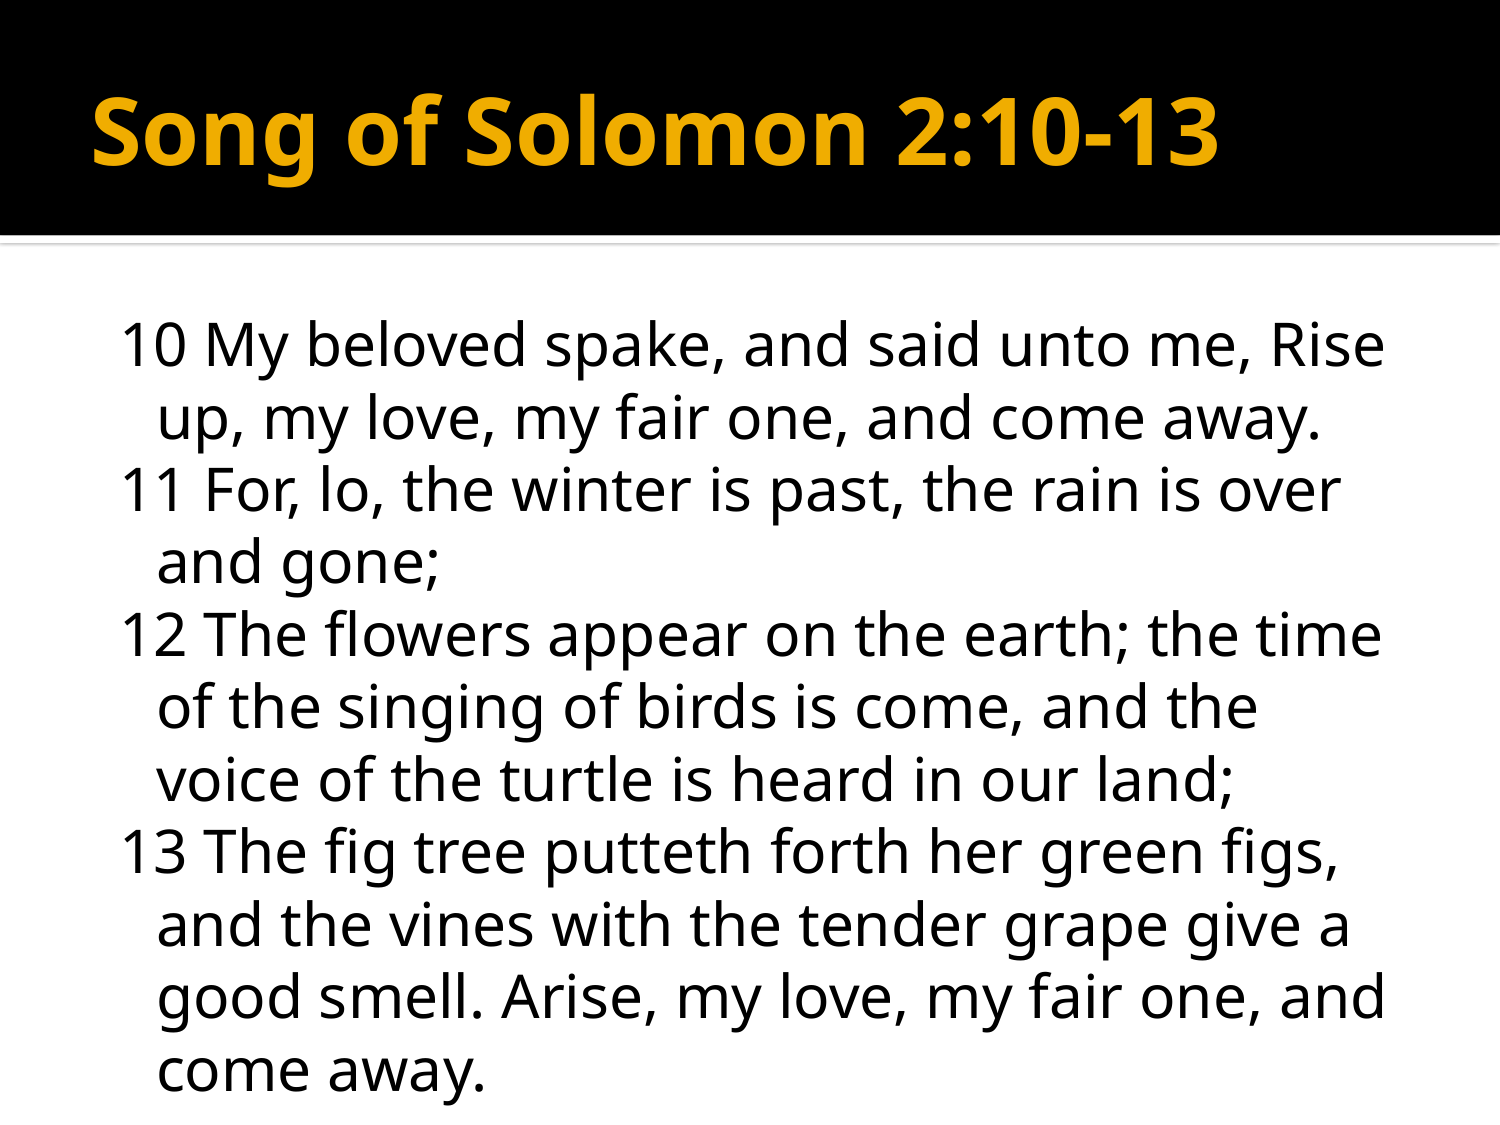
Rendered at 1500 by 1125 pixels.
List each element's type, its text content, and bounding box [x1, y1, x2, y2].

title Song of Solomon 2:10-13 [75, 25, 1425, 231]
list 10 My beloved spake, and said unto me, Rise up, my love, my fair one, and come away. 11 For, lo, the winter is past, the rain is over and gone; 12 The flowers appear on the earth; the time of the singing of birds is come, and the voice of the turtle is heard in our land; 13 The fig tree putteth forth her green figs, and the vines with the tender grape give a good smell. Arise, my love, my fair one, and come away. [75, 291, 1425, 1050]
